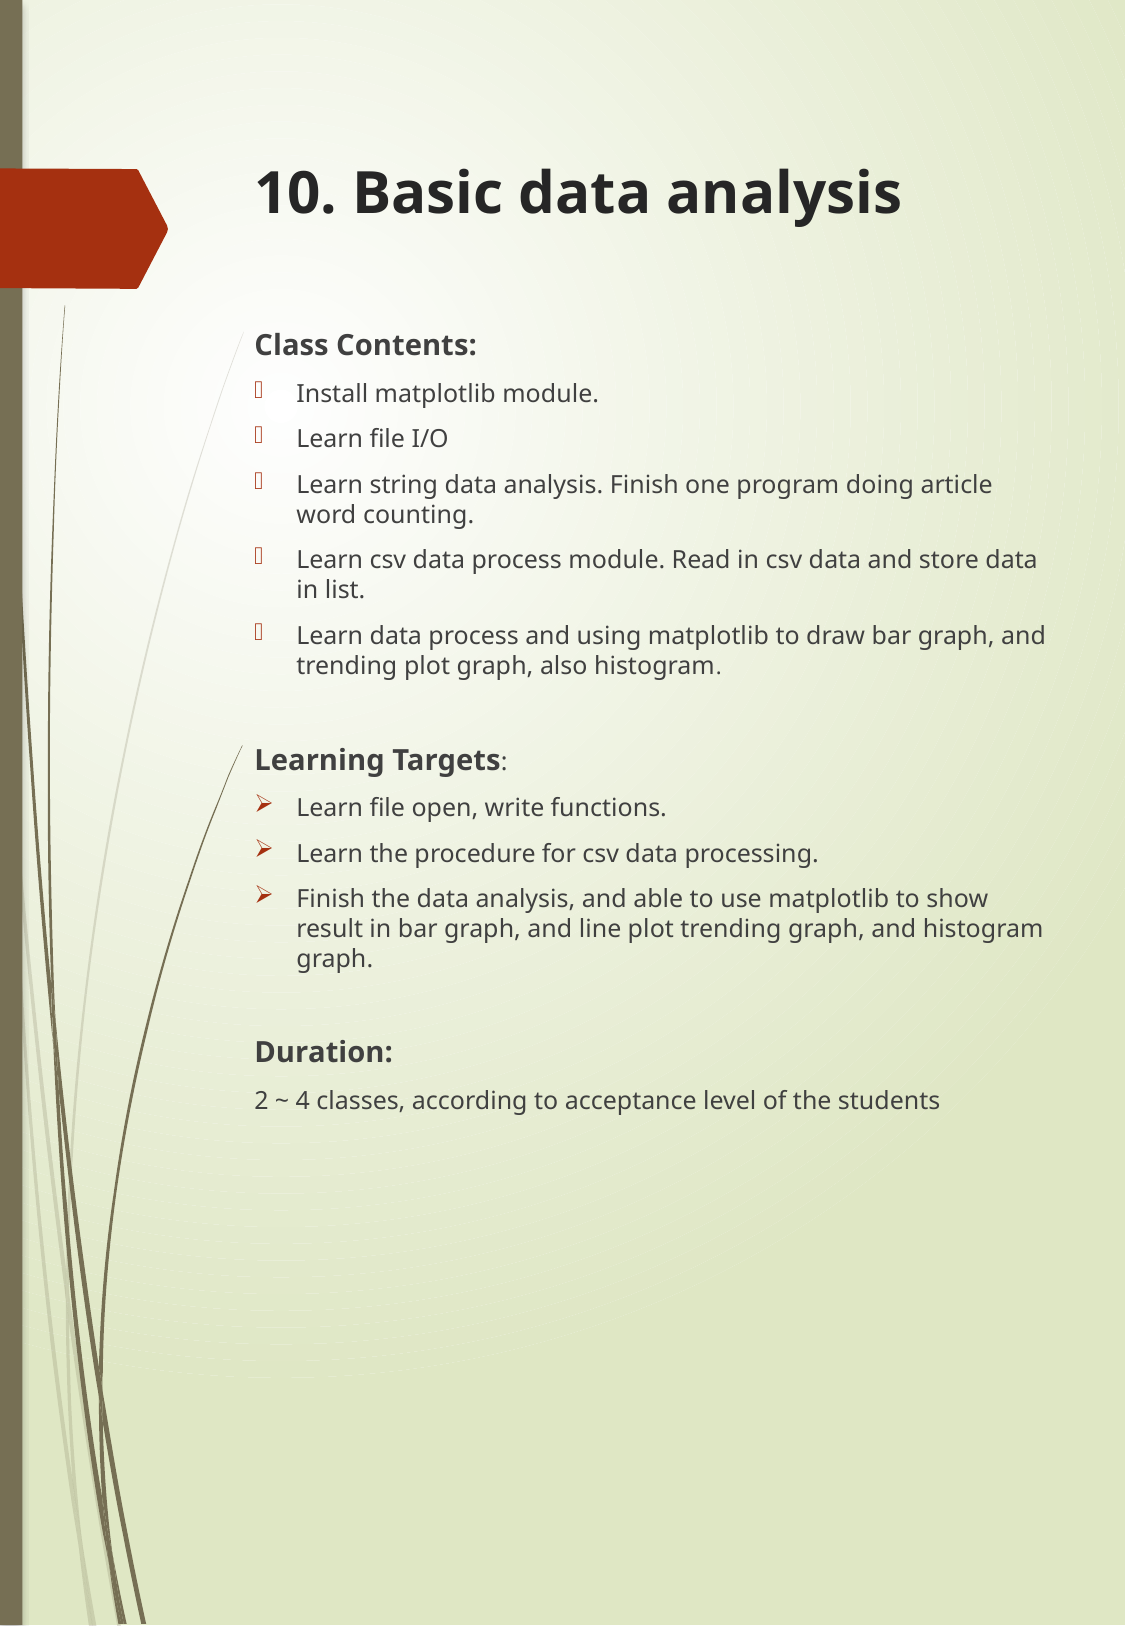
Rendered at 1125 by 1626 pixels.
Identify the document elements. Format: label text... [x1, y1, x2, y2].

title 10. Basic data analysis [239, 147, 1050, 282]
list Class Contents: Install matplotlib module. Learn file I/O Learn string data analysis. Finish one program doing article word counting. Learn csv data process module. Read in csv data and store data in list. Learn data process and using matplotlib to draw bar graph, and trending plot graph, also histogram. Learning Targets: Learn file open, write functions. Learn the procedure for csv data processing. Finish the data analysis, and able to use matplotlib to show result in bar graph, and line plot trending graph, and histogram graph. Duration: 2 ~ 4 classes, according to acceptance level of the students [239, 319, 1073, 1503]
